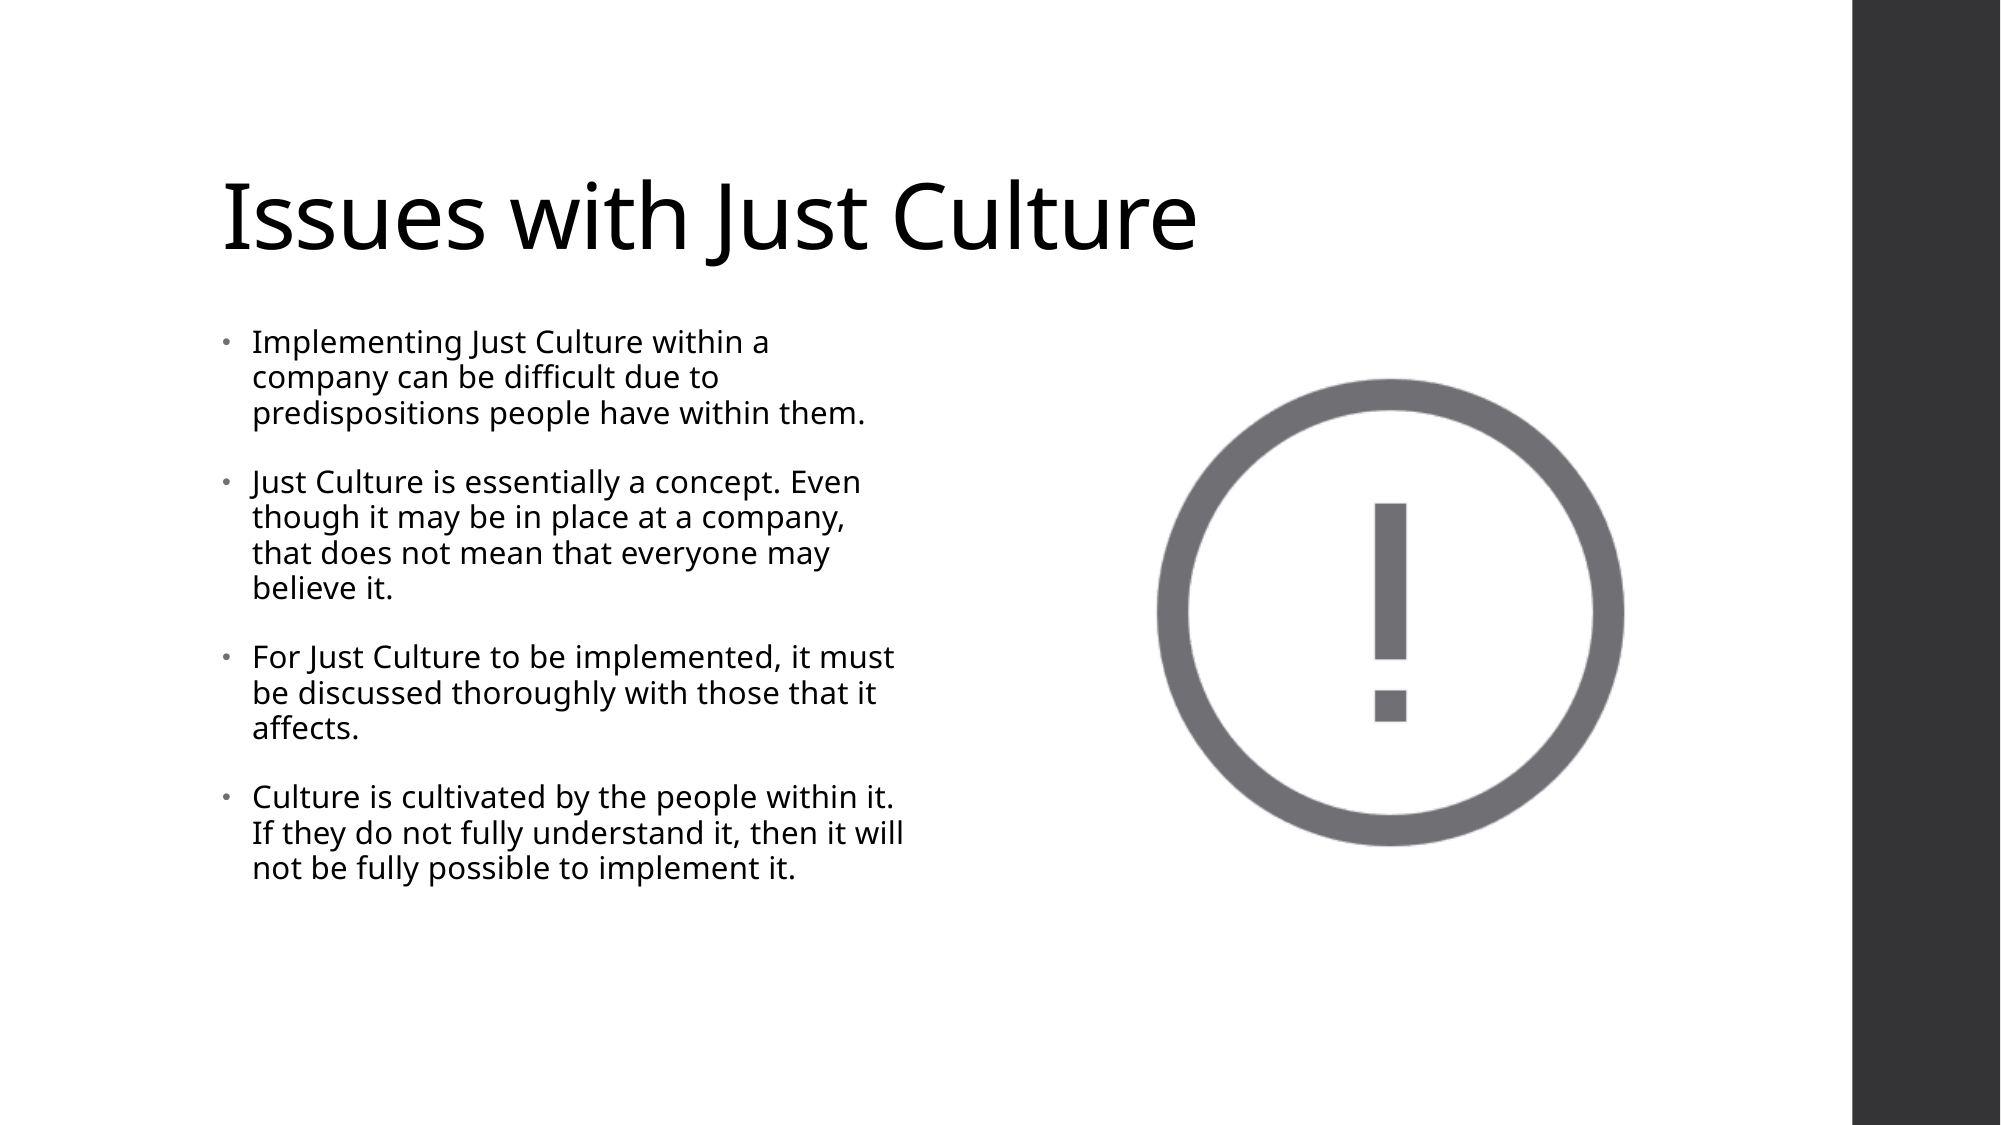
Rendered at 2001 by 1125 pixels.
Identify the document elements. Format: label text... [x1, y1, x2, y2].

list Implementing Just Culture within a company can be difficult due to predispositions people have within them. Just Culture is essentially a concept. Even though it may be in place at a company, that does not mean that everyone may believe it. For Just Culture to be implemented, it must be discussed thoroughly with those that it affects. Culture is cultivated by the people within it. If they do not fully understand it, then it will not be fully possible to implement it. [206, 317, 929, 1014]
picture [1095, 316, 1694, 915]
title Issues with Just Culture [206, 60, 1797, 278]
